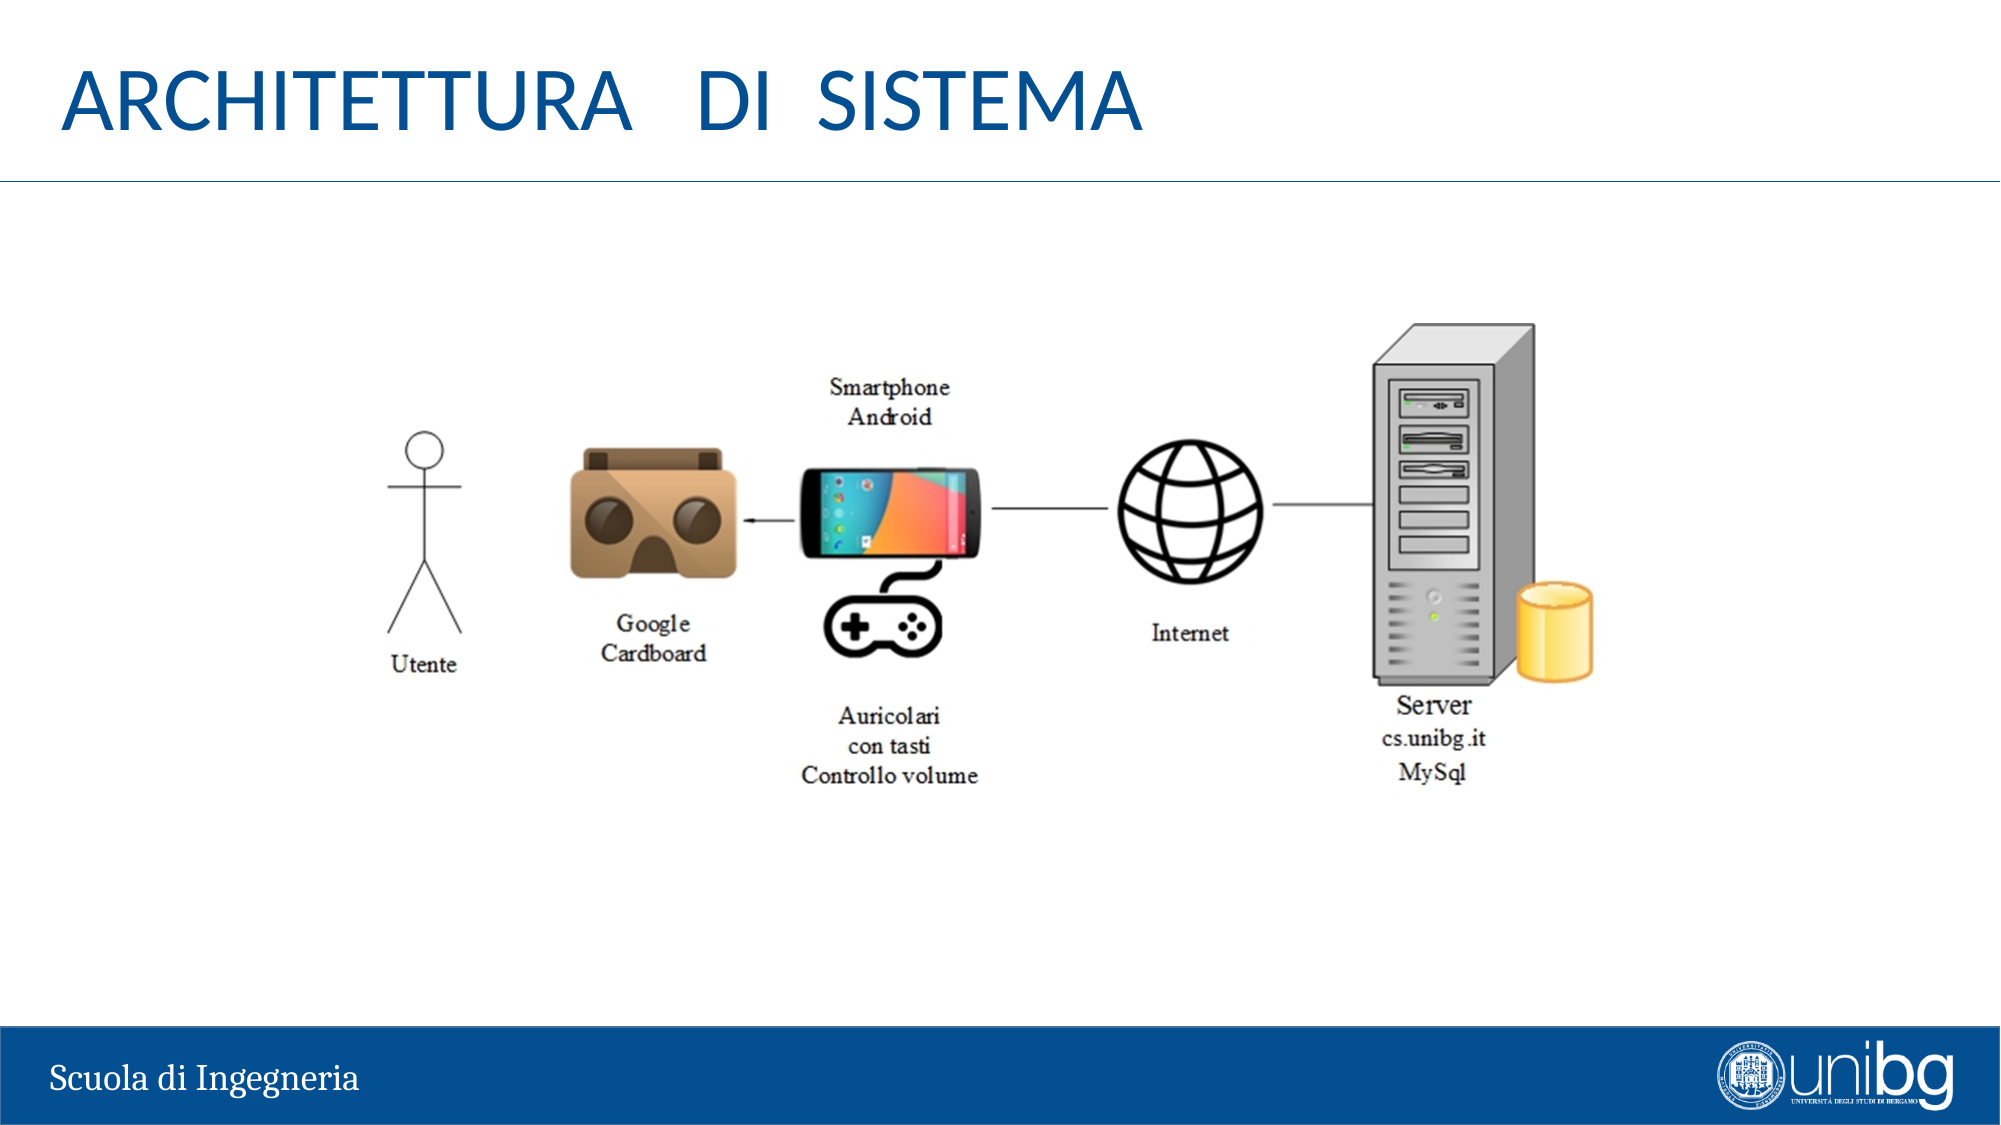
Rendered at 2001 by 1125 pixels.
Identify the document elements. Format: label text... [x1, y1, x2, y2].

text_box Scuola di Ingegneria [35, 1045, 376, 1106]
text_box [0, 1026, 2000, 1125]
picture [377, 323, 1623, 802]
picture [1715, 1036, 1954, 1116]
text_box ARCHITETTURA DI SISTEMA [46, 31, 1352, 156]
